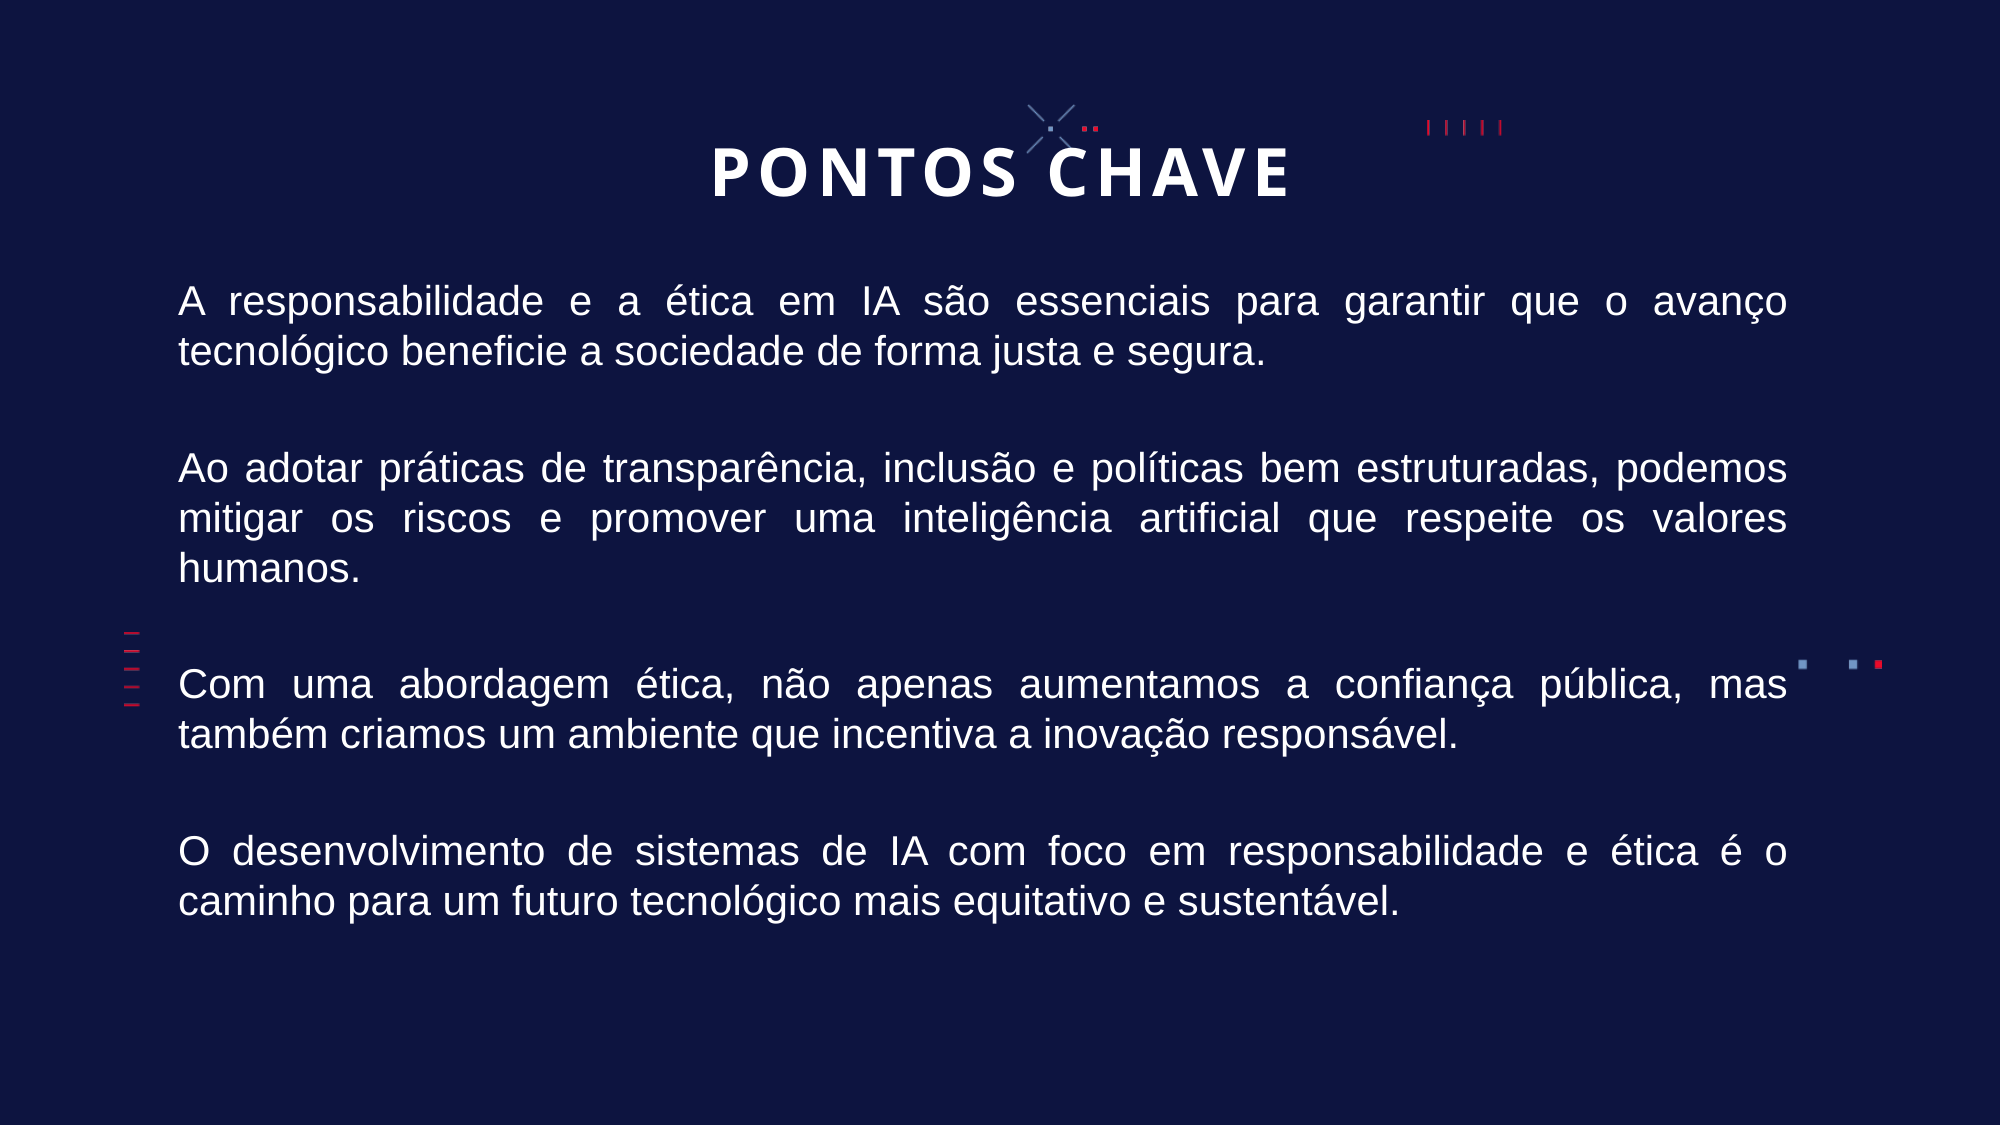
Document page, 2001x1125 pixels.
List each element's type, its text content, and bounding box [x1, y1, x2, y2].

text_box A responsabilidade e a ética em IA são essenciais para garantir que o avanço tecnológico beneficie a sociedade de forma justa e segura. Ao adotar práticas de transparência, inclusão e políticas bem estruturadas, podemos mitigar os riscos e promover uma inteligência artificial que respeite os valores humanos. Com uma abordagem ética, não apenas aumentamos a confiança pública, mas também criamos um ambiente que incentiva a inovação responsável. O desenvolvimento de sistemas de IA com foco em responsabilidade e ética é o caminho para um futuro tecnológico mais equitativo e sustentável. [163, 266, 1804, 932]
title PONTOS CHAVE [421, 135, 1579, 219]
picture [1427, 120, 1502, 135]
picture [1026, 104, 1098, 135]
picture [1804, 659, 1882, 670]
picture [124, 632, 140, 707]
